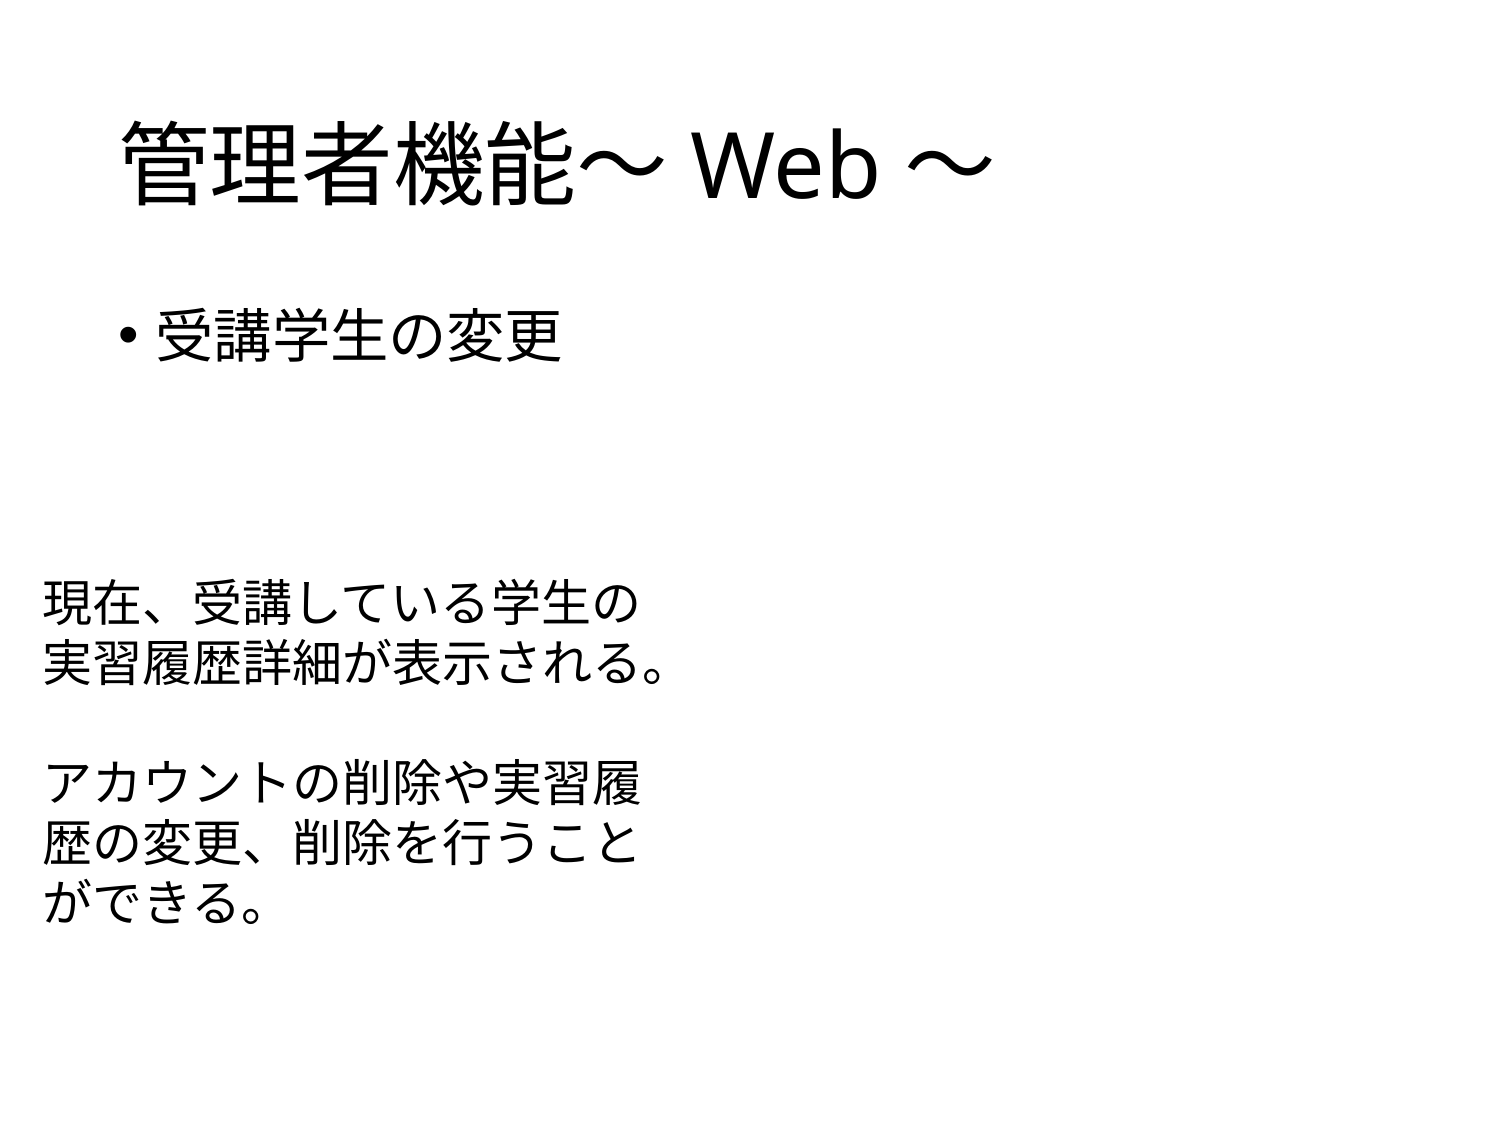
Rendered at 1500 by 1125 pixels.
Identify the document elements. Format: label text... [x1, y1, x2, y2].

list 受講学生の変更 [103, 299, 1397, 1014]
text_box 現在、受講している学生の実習履歴詳細が表示される。 アカウントの削除や実習履歴の変更、削除を行うことができる。 [27, 564, 662, 939]
title 管理者機能～Web～ [103, 59, 1397, 278]
